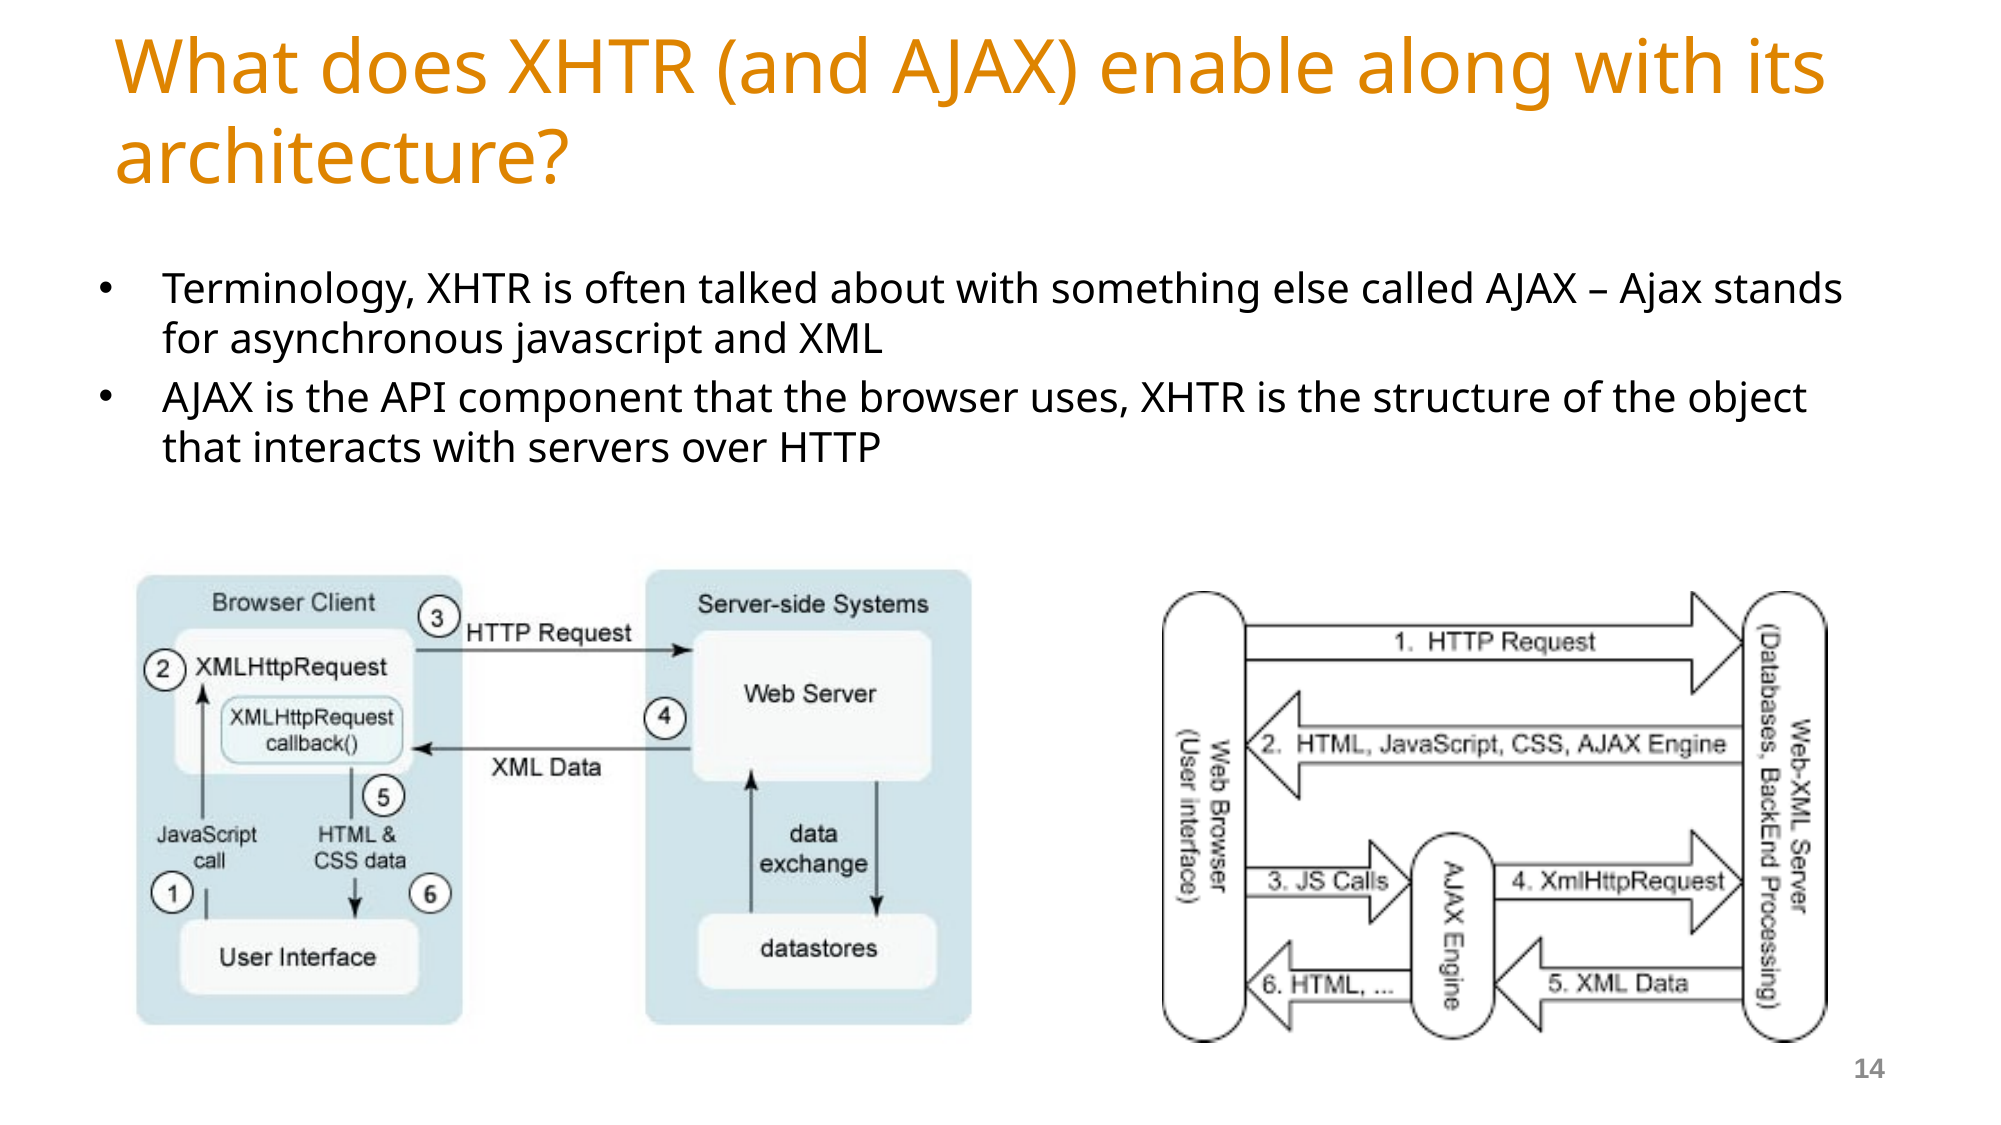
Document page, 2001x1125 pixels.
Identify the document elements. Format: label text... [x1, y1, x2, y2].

picture [1161, 591, 1828, 1043]
list Terminology, XHTR is often talked about with something else called AJAX – Ajax stands for asynchronous javascript and XML AJAX is the API component that the browser uses, XHTR is the structure of the object that interacts with servers over HTTP [83, 254, 1880, 930]
slide_number 14 [1433, 1039, 1900, 1100]
title What does XHTR (and AJAX) enable along with its architecture? [99, 51, 1900, 167]
picture [83, 526, 1024, 1054]
